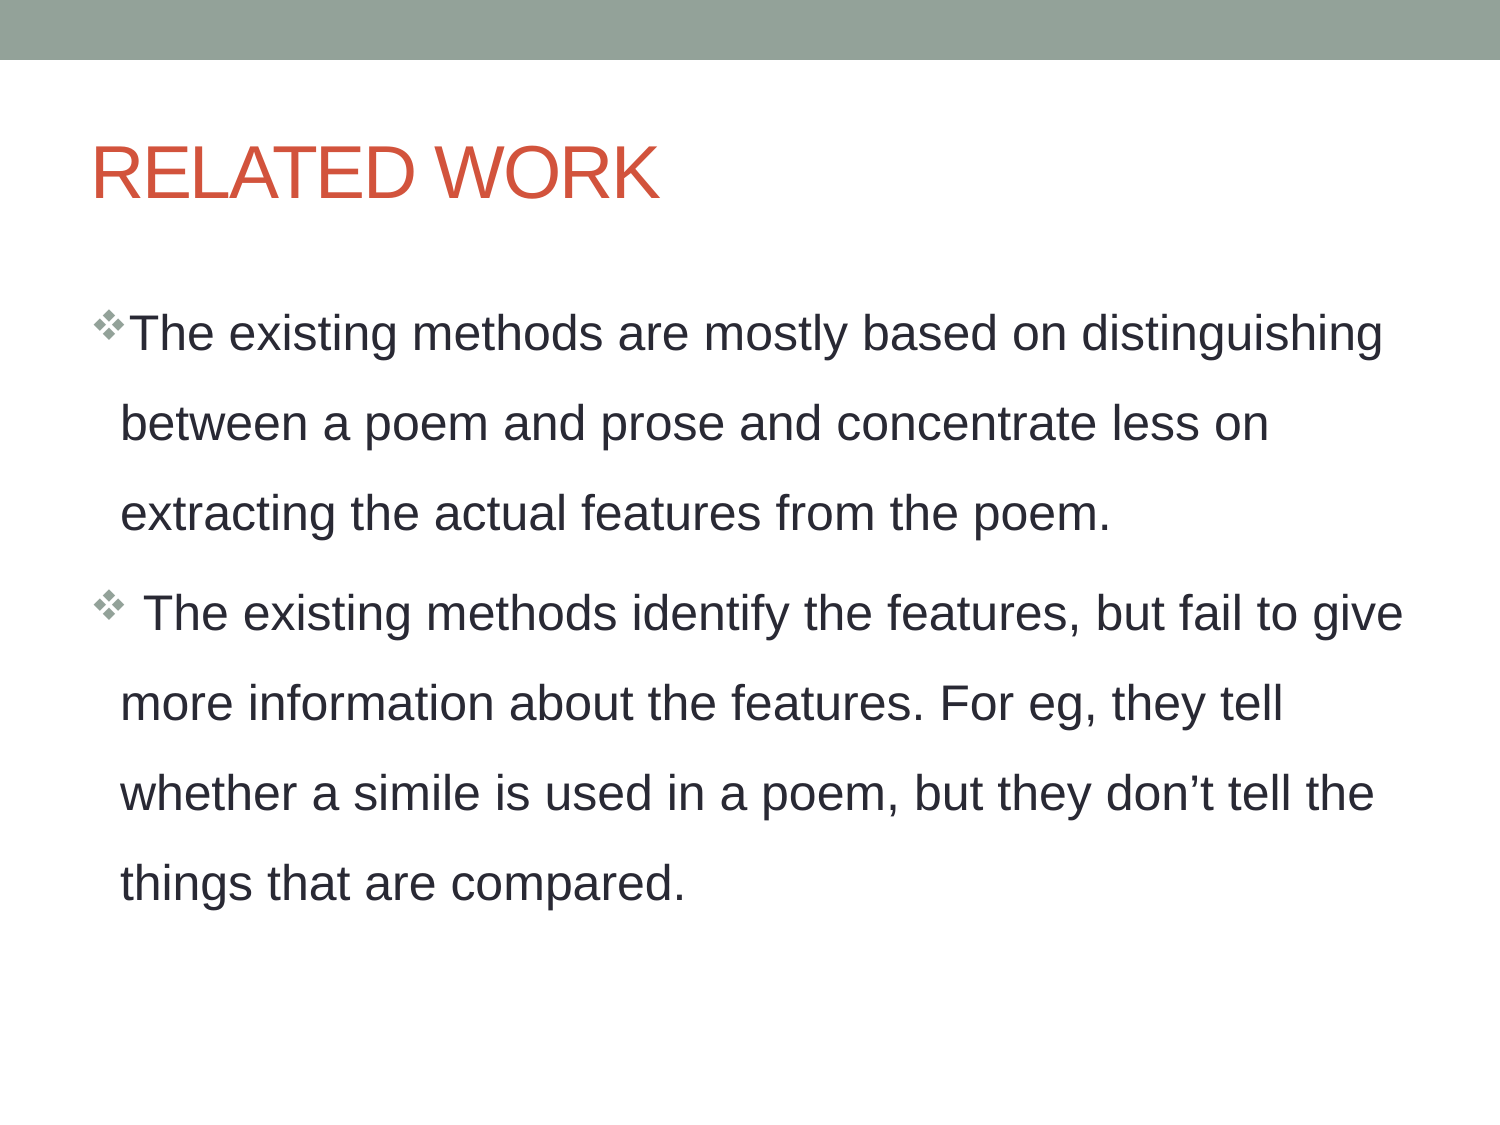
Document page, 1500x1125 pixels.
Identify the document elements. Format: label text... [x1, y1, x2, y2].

title RELATED WORK [75, 87, 1425, 250]
list The existing methods are mostly based on distinguishing between a poem and prose and concentrate less on extracting the actual features from the poem. The existing methods identify the features, but fail to give more information about the features. For eg, they tell whether a simile is used in a poem, but they don’t tell the things that are compared. [75, 262, 1425, 1063]
